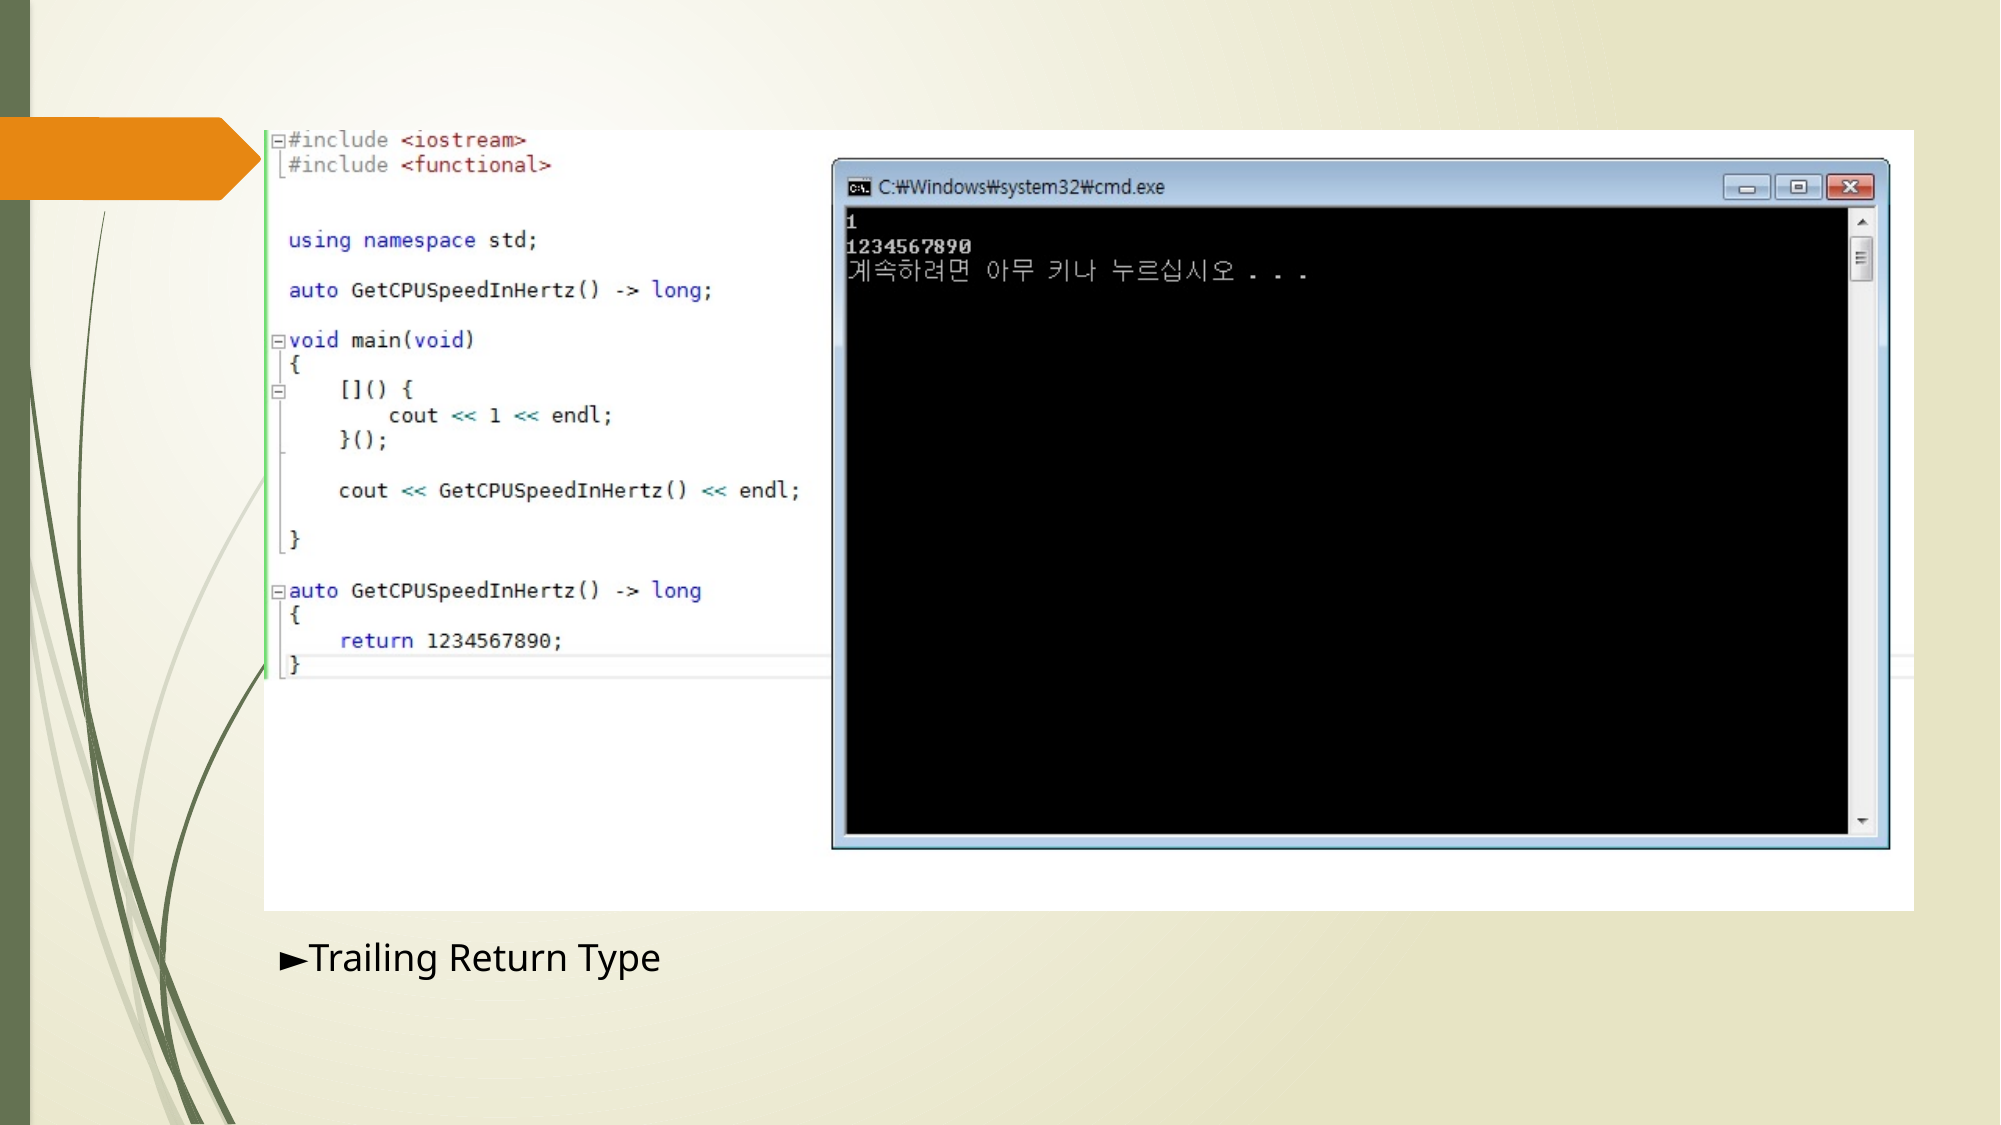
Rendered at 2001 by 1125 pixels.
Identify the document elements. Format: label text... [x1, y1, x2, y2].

text_box ►Trailing Return Type [264, 926, 894, 987]
picture [264, 130, 1914, 911]
